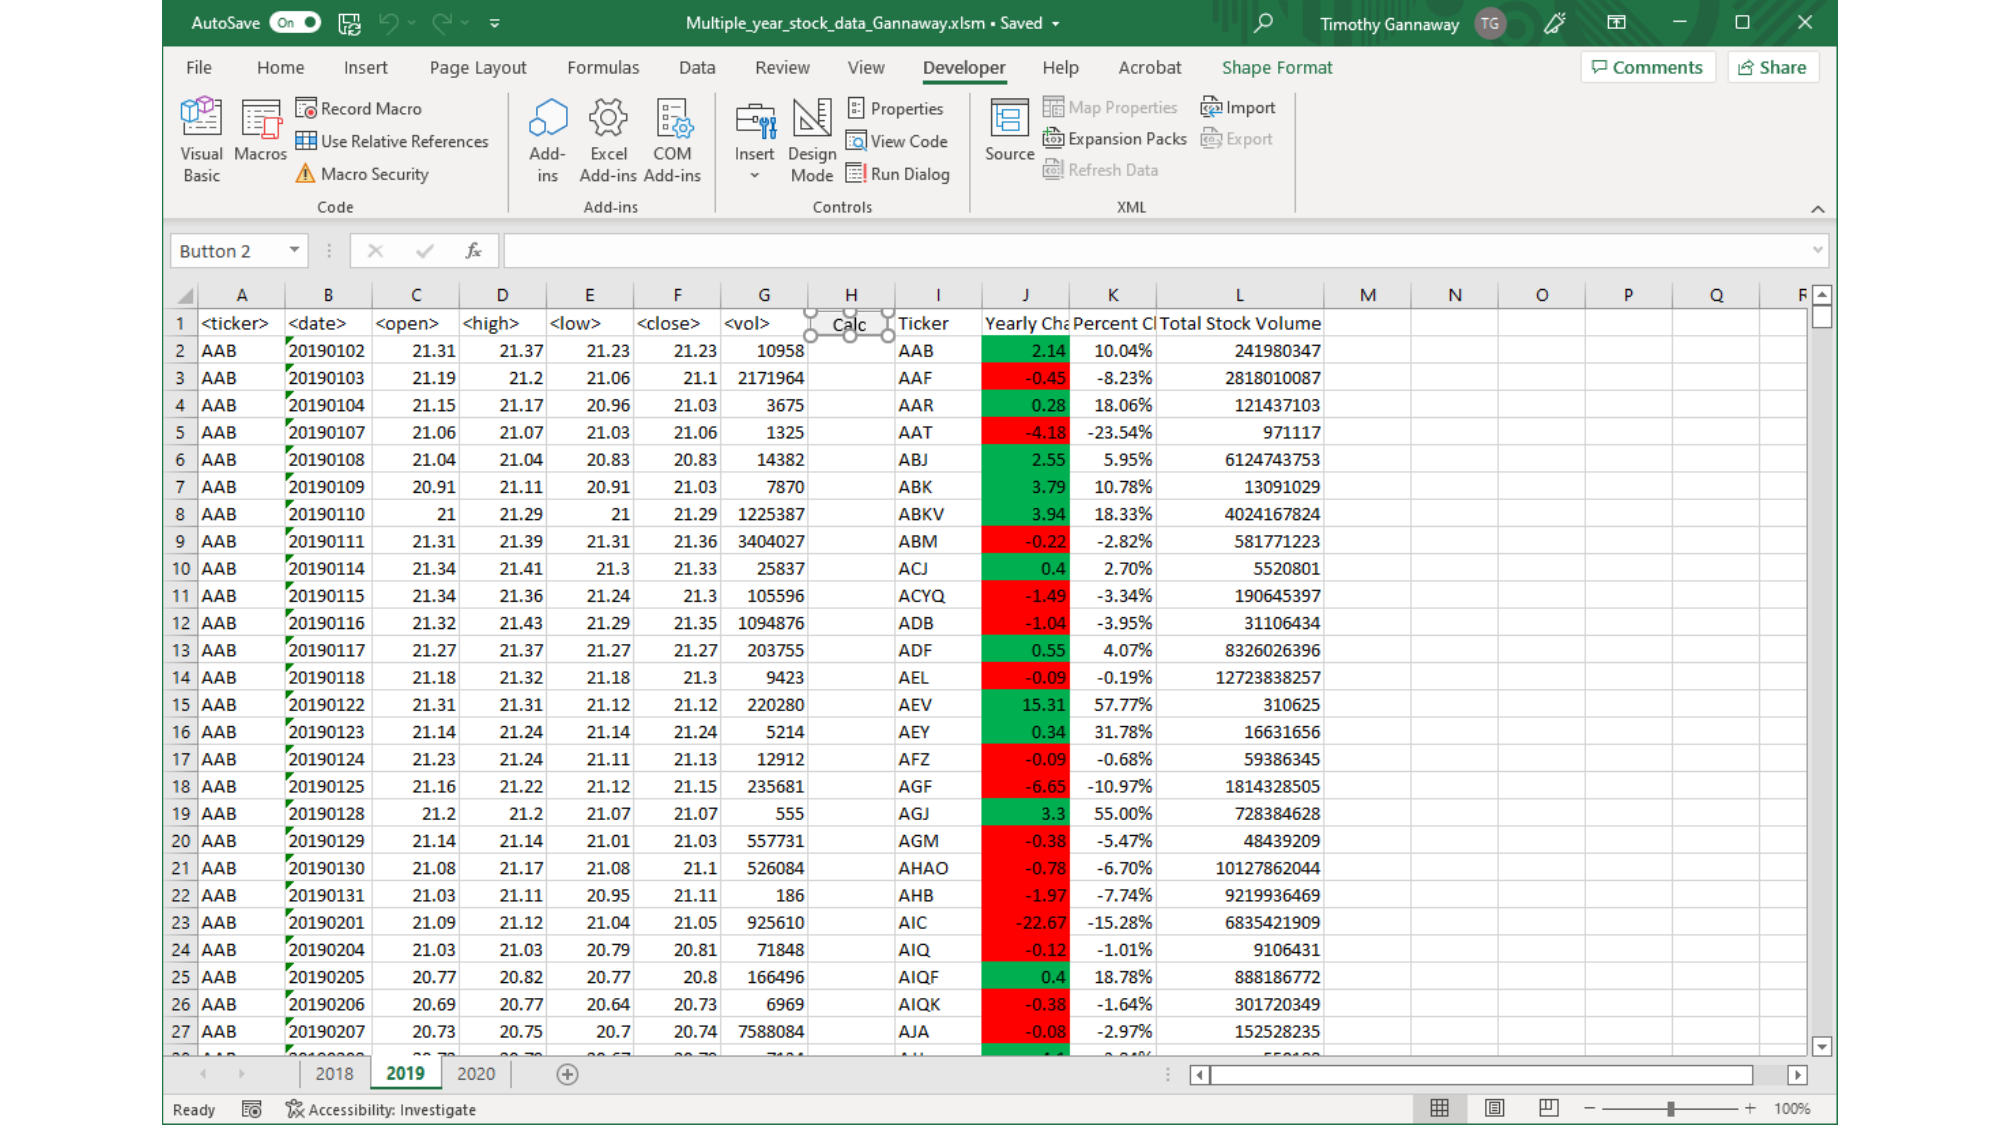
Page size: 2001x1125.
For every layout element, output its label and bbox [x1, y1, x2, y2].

picture [162, 0, 1838, 1125]
